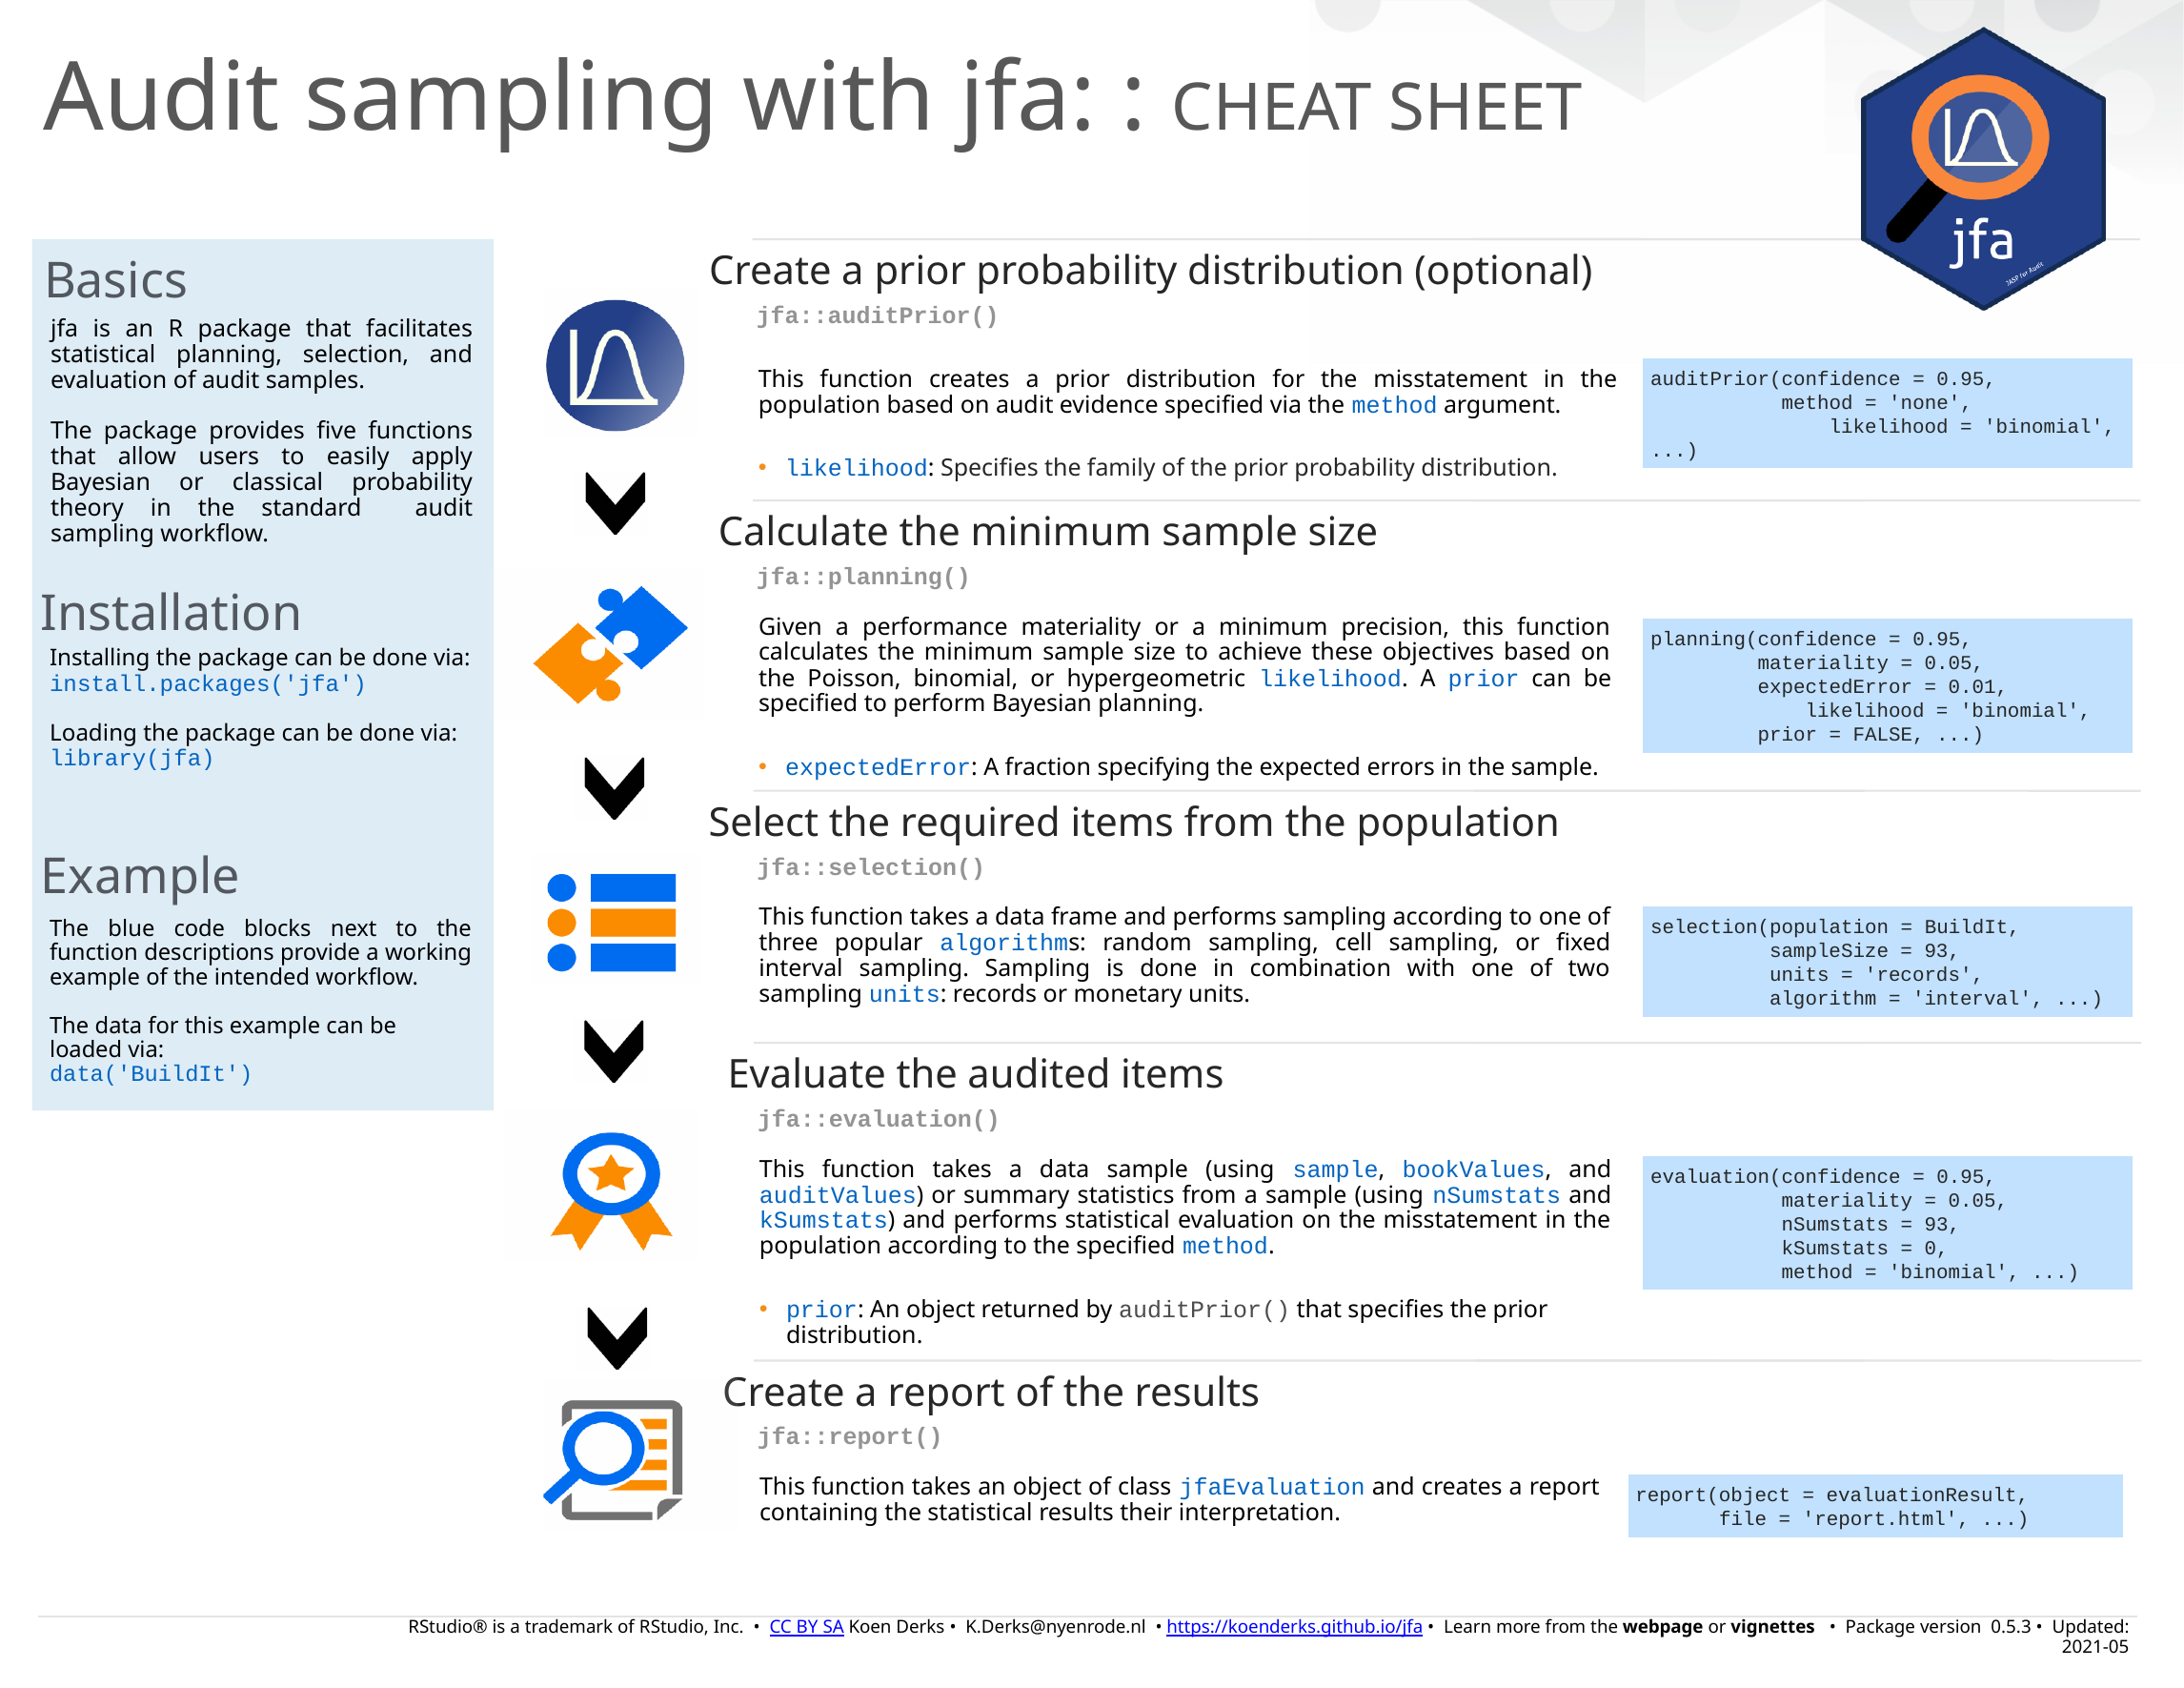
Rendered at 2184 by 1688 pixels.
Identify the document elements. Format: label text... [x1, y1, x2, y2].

text_box Example [38, 853, 242, 905]
text_box This function takes a data sample (using sample, bookValues, and auditValues) or summary statistics from a sample (using nSumstats and kSumstats) and performs statistical evaluation on the misstatement in the population according to the specified method. prior: An object returned by auditPrior() that specifies the prior distribution. [750, 1148, 1621, 1357]
picture [532, 854, 701, 985]
title Audit sampling with jfa: : CHEAT SHEET [42, 55, 1304, 183]
text_box This function creates a prior distribution for the misstatement in the population based on audit evidence specified via the method argument. likelihood: Specifies the family of the prior probability distribution. [749, 357, 1628, 490]
text_box Installing the package can be done via: install.packages('jfa') Loading the package can be done via: library(jfa) [50, 646, 473, 794]
picture [1309, 0, 2184, 365]
text_box jfa::evaluation() [755, 1101, 1003, 1134]
text_box auditPrior(confidence = 0.95, method = 'none', likelihood = 'binomial', ...) [1642, 371, 2133, 470]
text_box Installation [38, 590, 305, 642]
text_box evaluation(confidence = 0.95, materiality = 0.05, nSumstats = 93, kSumstats = 0, method = 'binomial', ...) [1642, 1154, 2133, 1291]
text_box Calculate the minimum sample size [716, 513, 1381, 556]
text_box The blue code blocks next to the function descriptions provide a working example of the intended workflow. The data for this example can be loaded via: data('BuildIt') [50, 916, 473, 1111]
picture [574, 750, 648, 825]
text_box RStudio® is a trademark of RStudio, Inc. • CC BY SA Koen Derks • K.Derks@nyenrode.nl • https://koenderks.github.io/jfa • Learn more from the webpage or vignettes • Package version 0.5.3 • Updated: 2021-05 [368, 1607, 2138, 1666]
picture [573, 1013, 648, 1088]
text_box jfa::auditPrior() [754, 297, 1002, 331]
picture [487, 568, 705, 721]
text_box Create a report of the results [742, 1373, 1263, 1416]
text_box jfa::selection() [755, 849, 988, 882]
text_box Evaluate the audited items [725, 1055, 1226, 1098]
text_box Select the required items from the population [706, 803, 1563, 846]
text_box jfa::report() [755, 1418, 946, 1452]
text_box [31, 238, 495, 1111]
text_box planning(confidence = 0.95, materiality = 0.05, expectedError = 0.01, likelihood = 'binomial', prior = FALSE, ...) [1642, 617, 2133, 754]
picture [542, 1378, 739, 1531]
text_box Given a performance materiality or a minimum precision, this function calculates the minimum sample size to achieve these objectives based on the Poisson, binomial, or hypergeometric likelihood. A prior can be specified to perform Bayesian planning. expectedError: A fraction specifying the expected errors in the sample. [750, 605, 1621, 789]
text_box Create a prior probability distribution (optional) [707, 252, 1304, 295]
text_box This function takes a data frame and performs sampling according to one of three popular algorithms: random sampling, cell sampling, or fixed interval sampling. Sampling is done in combination with one of two sampling units: records or monetary units. [750, 896, 1621, 1016]
text_box report(object = evaluationResult, file = 'report.html', ...) [1627, 1474, 2124, 1538]
picture [504, 1109, 698, 1260]
text_box jfa::planning() [754, 559, 974, 592]
text_box jfa is an R package that facilitates statistical planning, selection, and evaluation of audit samples. The package provides five functions that allow users to easily apply Bayesian or classical probability theory in the standard audit sampling workflow. [51, 315, 474, 569]
text_box selection(population = BuildIt, sampleSize = 93, units = 'records', algorithm = 'interval', ...) [1642, 905, 2133, 1018]
text_box Basics [41, 257, 191, 310]
picture [574, 465, 649, 540]
picture [543, 286, 699, 437]
picture [576, 1300, 651, 1375]
text_box This function takes an object of class jfaEvaluation and creates a report containing the statistical results their interpretation. [751, 1466, 1608, 1535]
